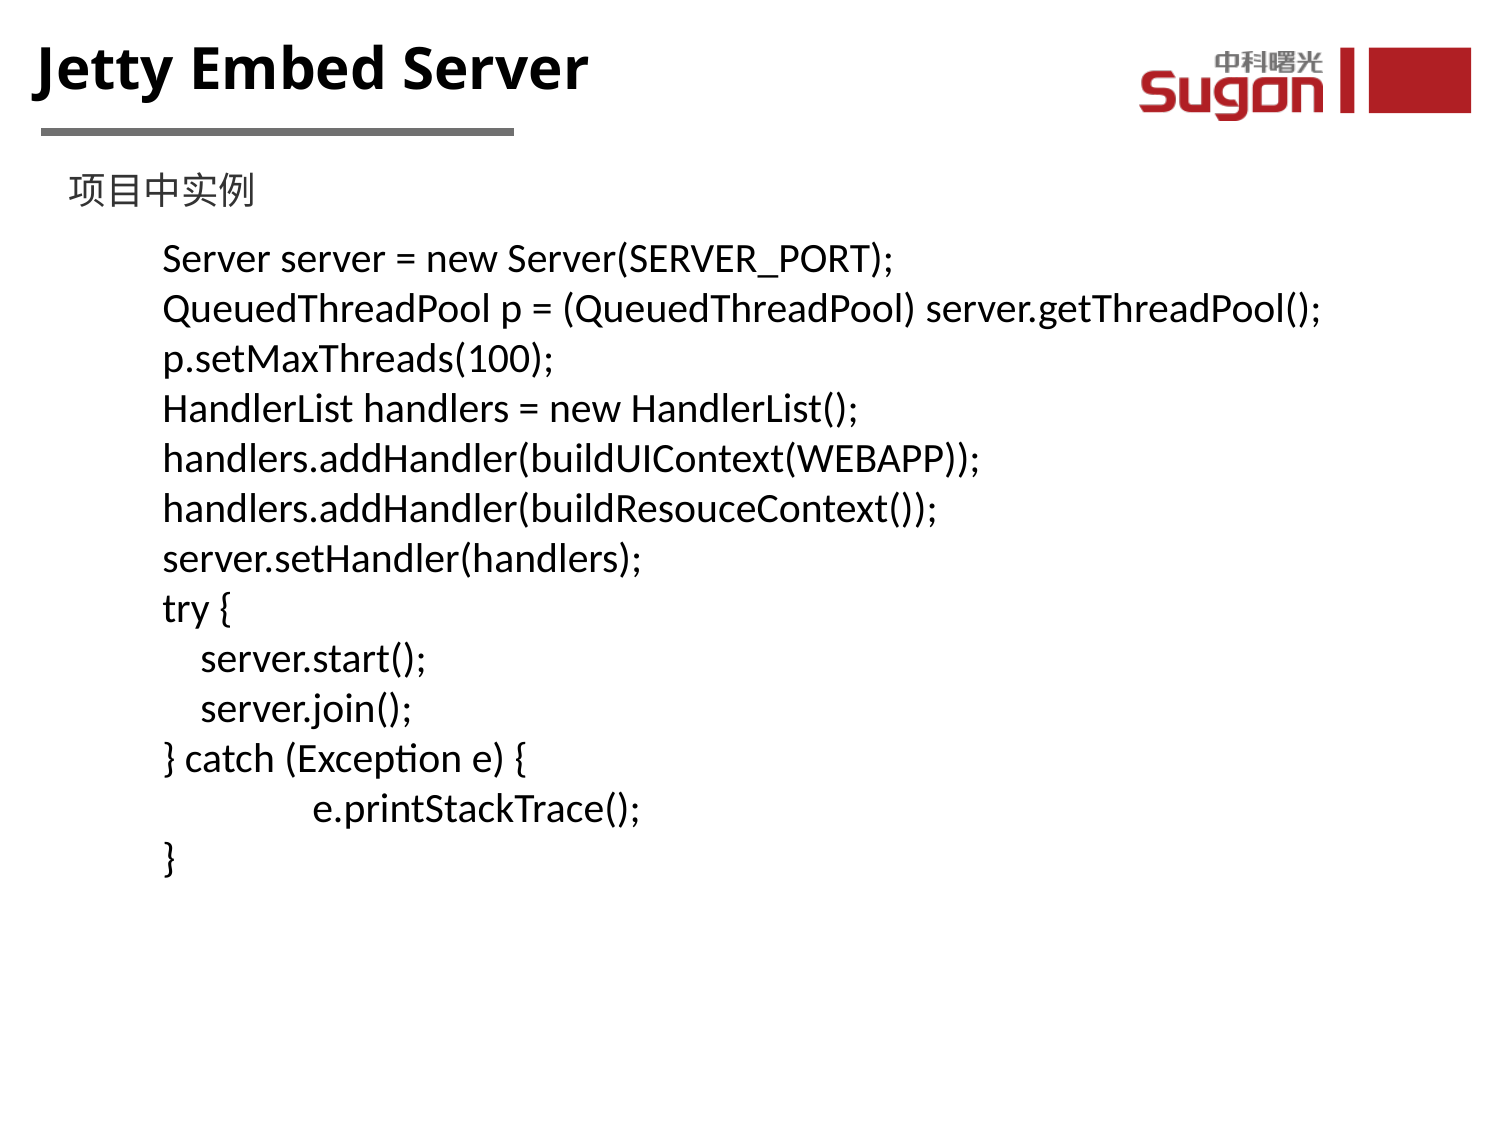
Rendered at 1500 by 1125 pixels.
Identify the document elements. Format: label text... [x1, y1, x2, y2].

list Jetty Embed Server [28, 18, 786, 114]
picture [1139, 51, 1323, 121]
text_box Server server = new Server(SERVER_PORT); QueuedThreadPool p = (QueuedThreadPool) server.getThreadPool(); p.setMaxThreads(100); HandlerList handlers = new HandlerList(); handlers.addHandler(buildUIContext(WEBAPP)); handlers.addHandler(buildResouceContext()); server.setHandler(handlers); try { server.start(); server.join(); } catch (Exception e) { e.printStackTrace(); } [147, 223, 1465, 889]
text_box 项目中实例 [54, 159, 272, 220]
